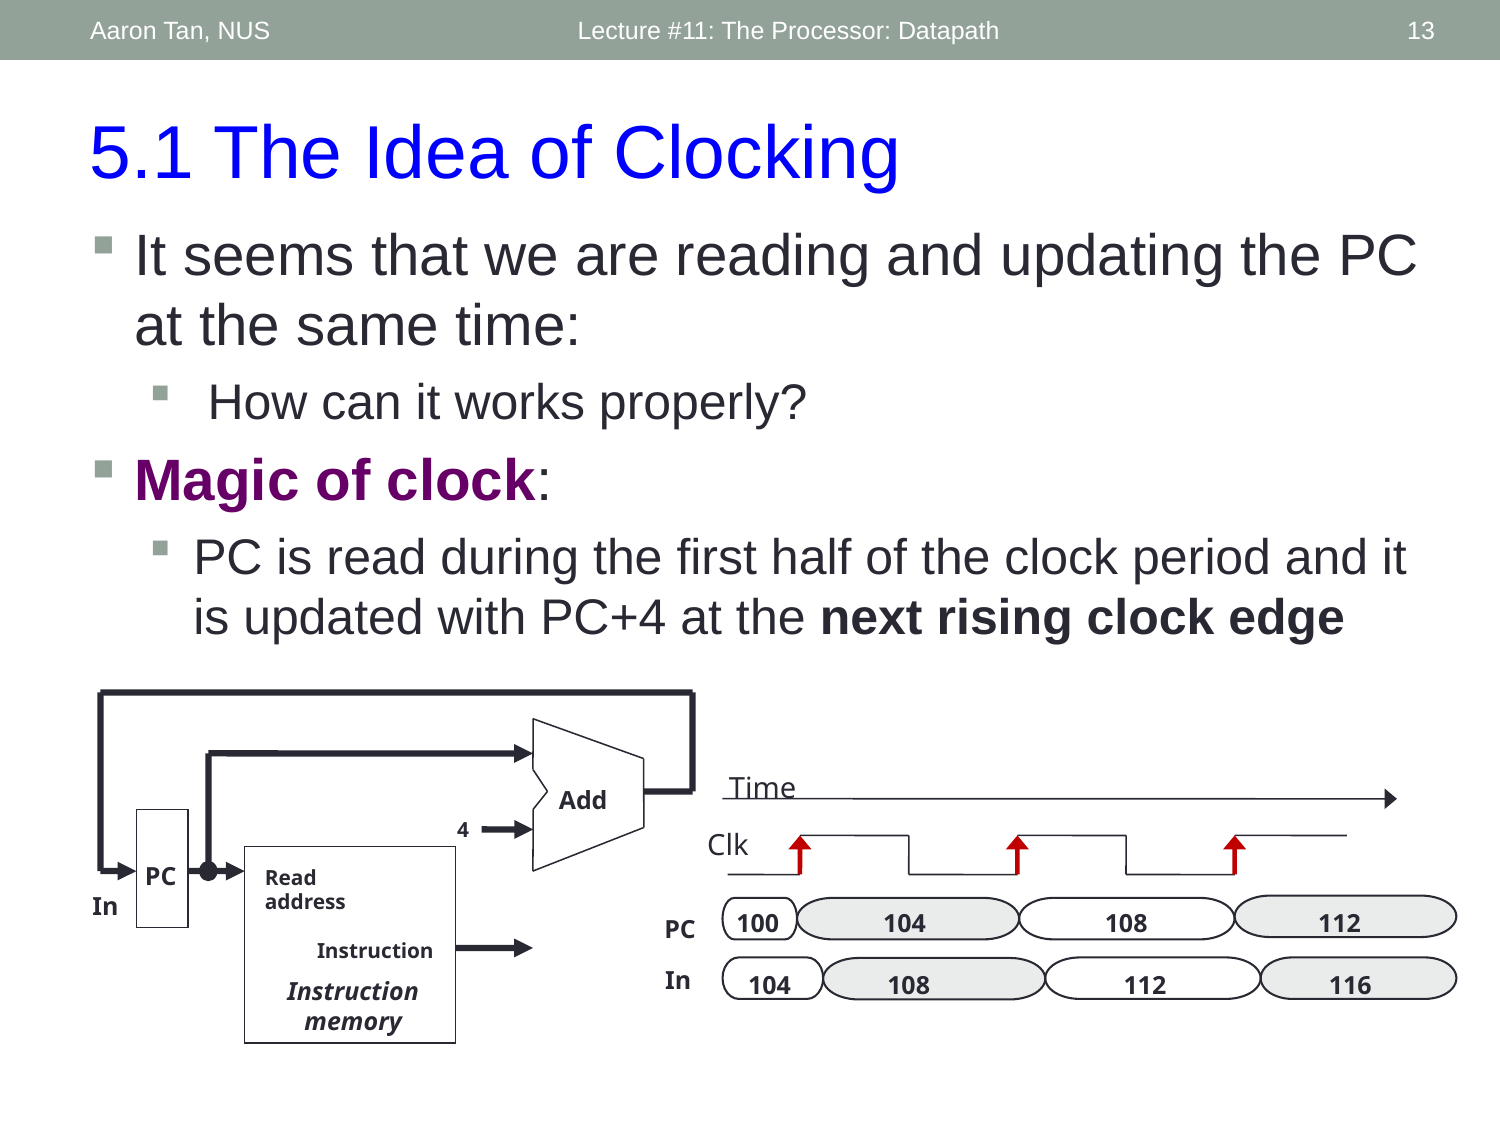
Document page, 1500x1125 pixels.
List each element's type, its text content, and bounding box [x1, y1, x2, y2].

text_box 5.1 The Idea of Clocking [75, 96, 1450, 202]
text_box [652, 761, 1457, 1000]
footer Lecture #11: The Processor: Datapath [562, 3, 1238, 57]
text_box It seems that we are reading and updating the PC at the same time: How can it works properly? Magic of clock: PC is read during the first half of the clock period and it is updated with PC+4 at the next rising clock edge [74, 209, 1438, 669]
slide_number 13 [1308, 3, 1450, 57]
slide_number Aaron Tan, NUS [75, 3, 550, 57]
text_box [74, 692, 693, 1044]
